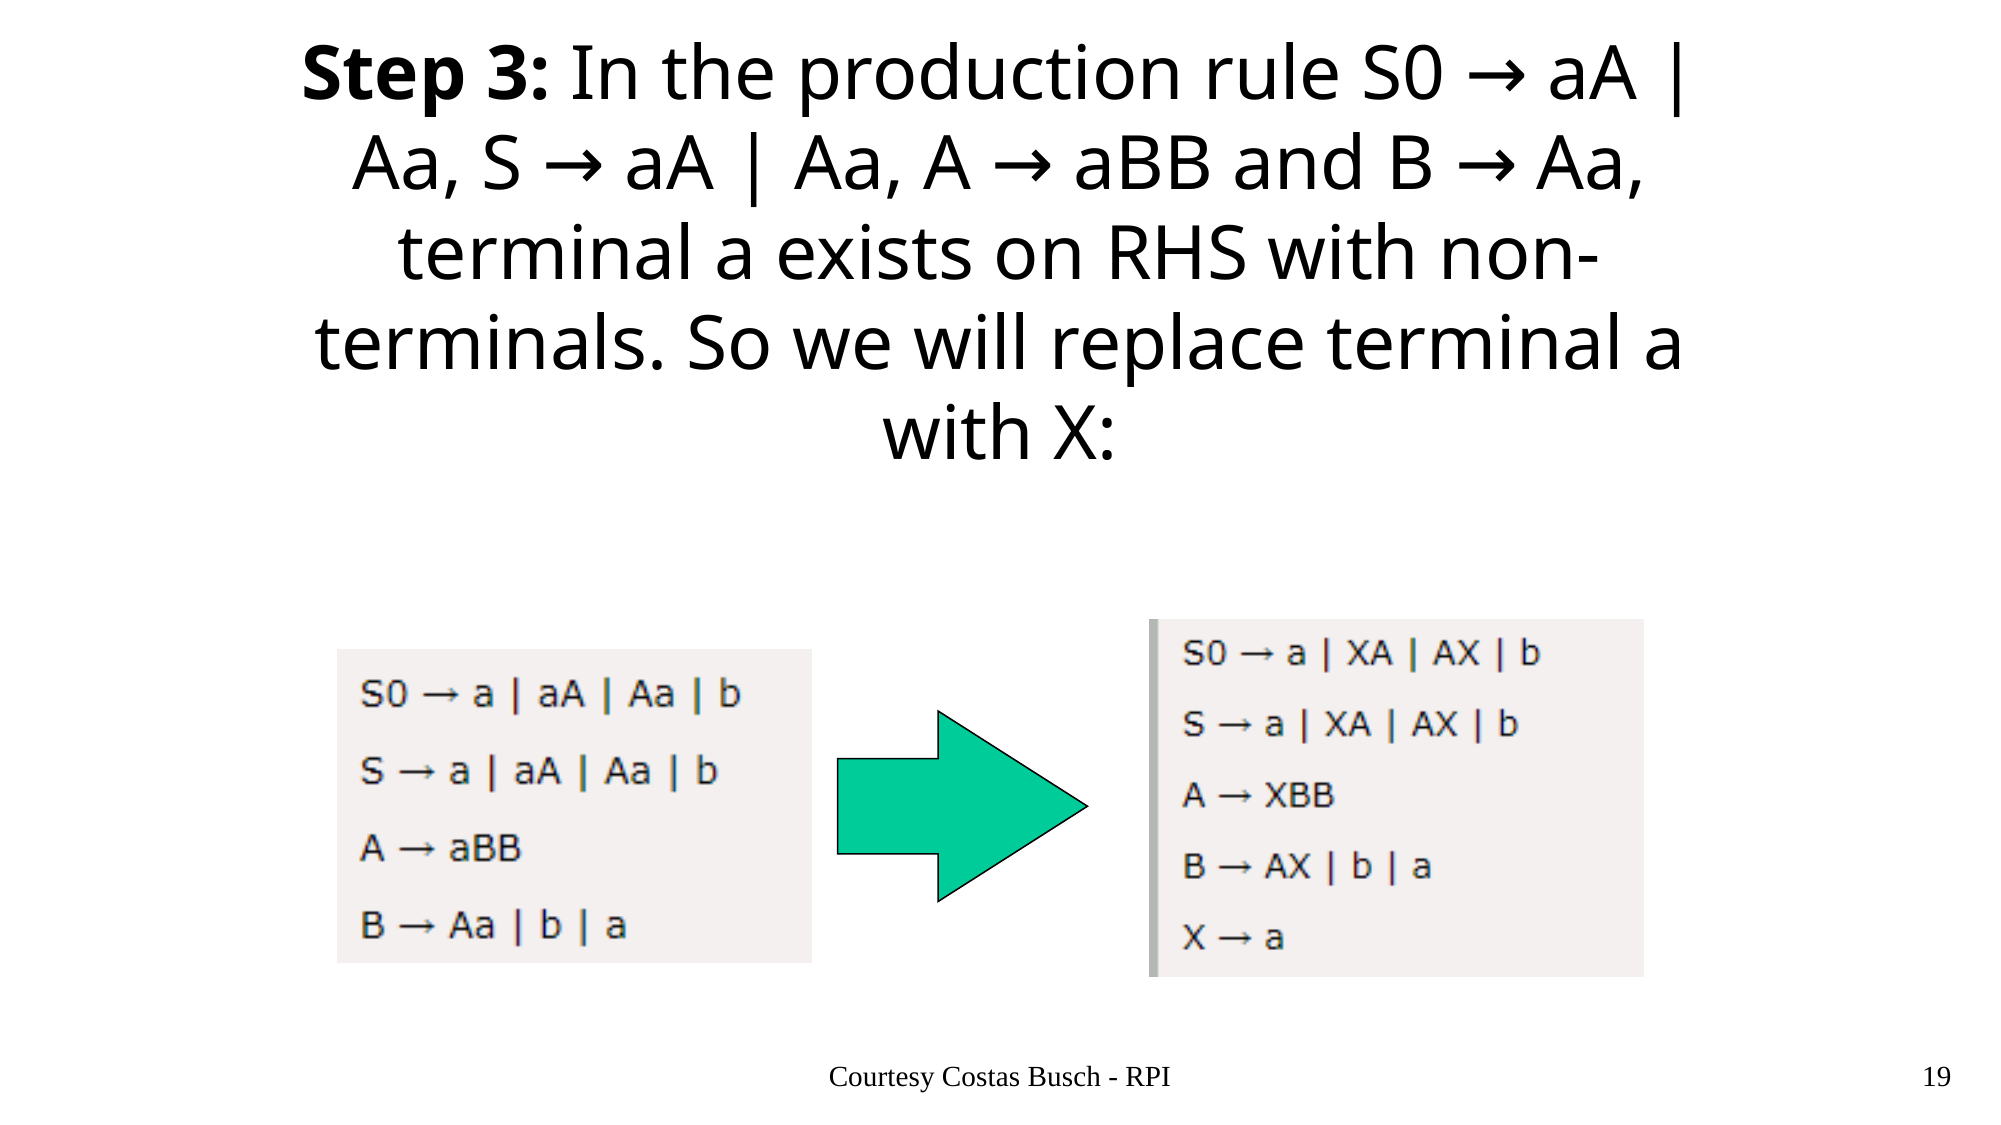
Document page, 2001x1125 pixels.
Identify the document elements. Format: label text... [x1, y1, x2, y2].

picture [1149, 619, 1644, 977]
footer Courtesy Costas Busch - RPI [683, 1049, 1317, 1101]
slide_number 19 [1549, 1049, 1967, 1101]
text_box [837, 710, 1088, 902]
title Step 3: In the production rule S0 → aA | Aa, S → aA | Aa, A → aBB and B → Aa, terminal a exists on RHS with non-terminals. So we will replace terminal a with X: [275, 200, 1725, 300]
picture [337, 649, 812, 963]
